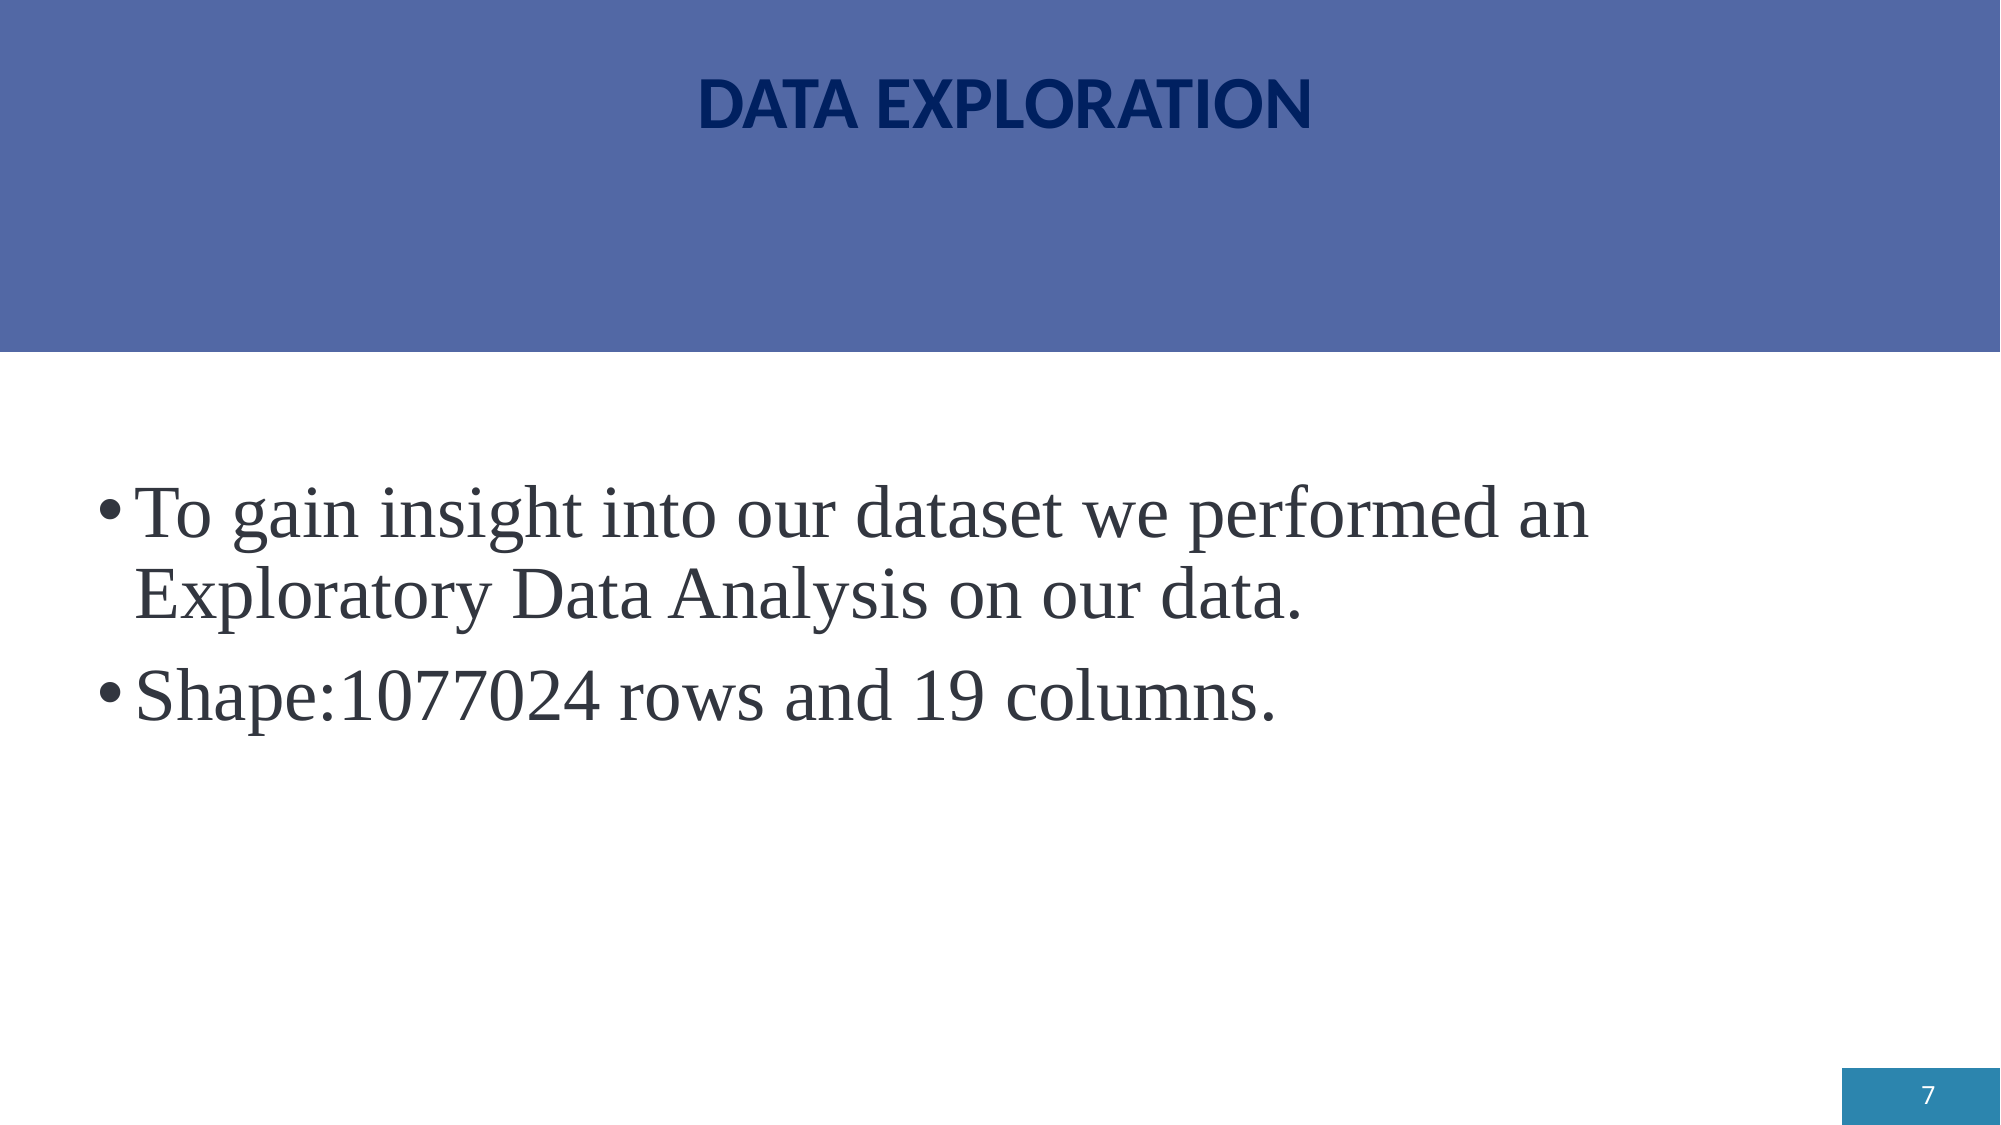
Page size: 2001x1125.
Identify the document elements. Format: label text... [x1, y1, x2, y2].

slide_number 7 [1889, 1080, 1951, 1114]
list To gain insight into our dataset we performed an Exploratory Data Analysis on our data. Shape:1077024 rows and 19 columns. [82, 465, 1973, 1080]
title DATA EXPLORATION [60, 42, 1951, 167]
